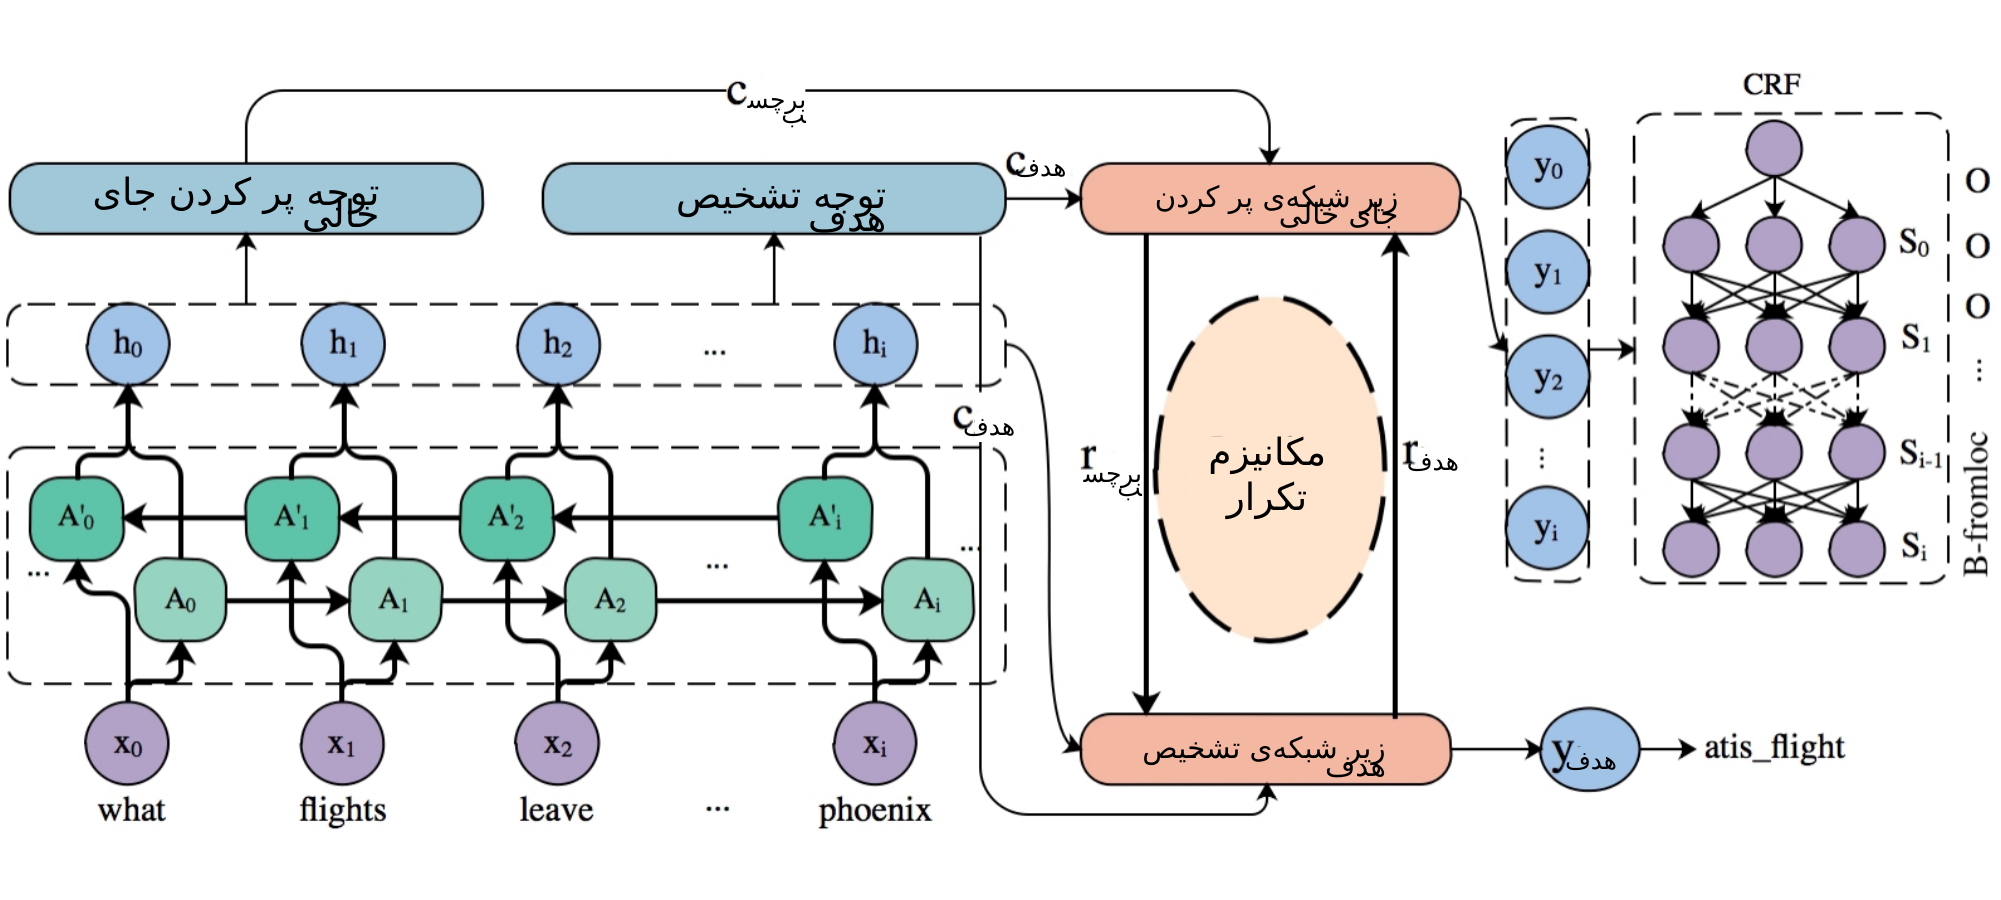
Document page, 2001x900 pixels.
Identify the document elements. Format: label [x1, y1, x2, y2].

picture [0, 63, 2000, 831]
